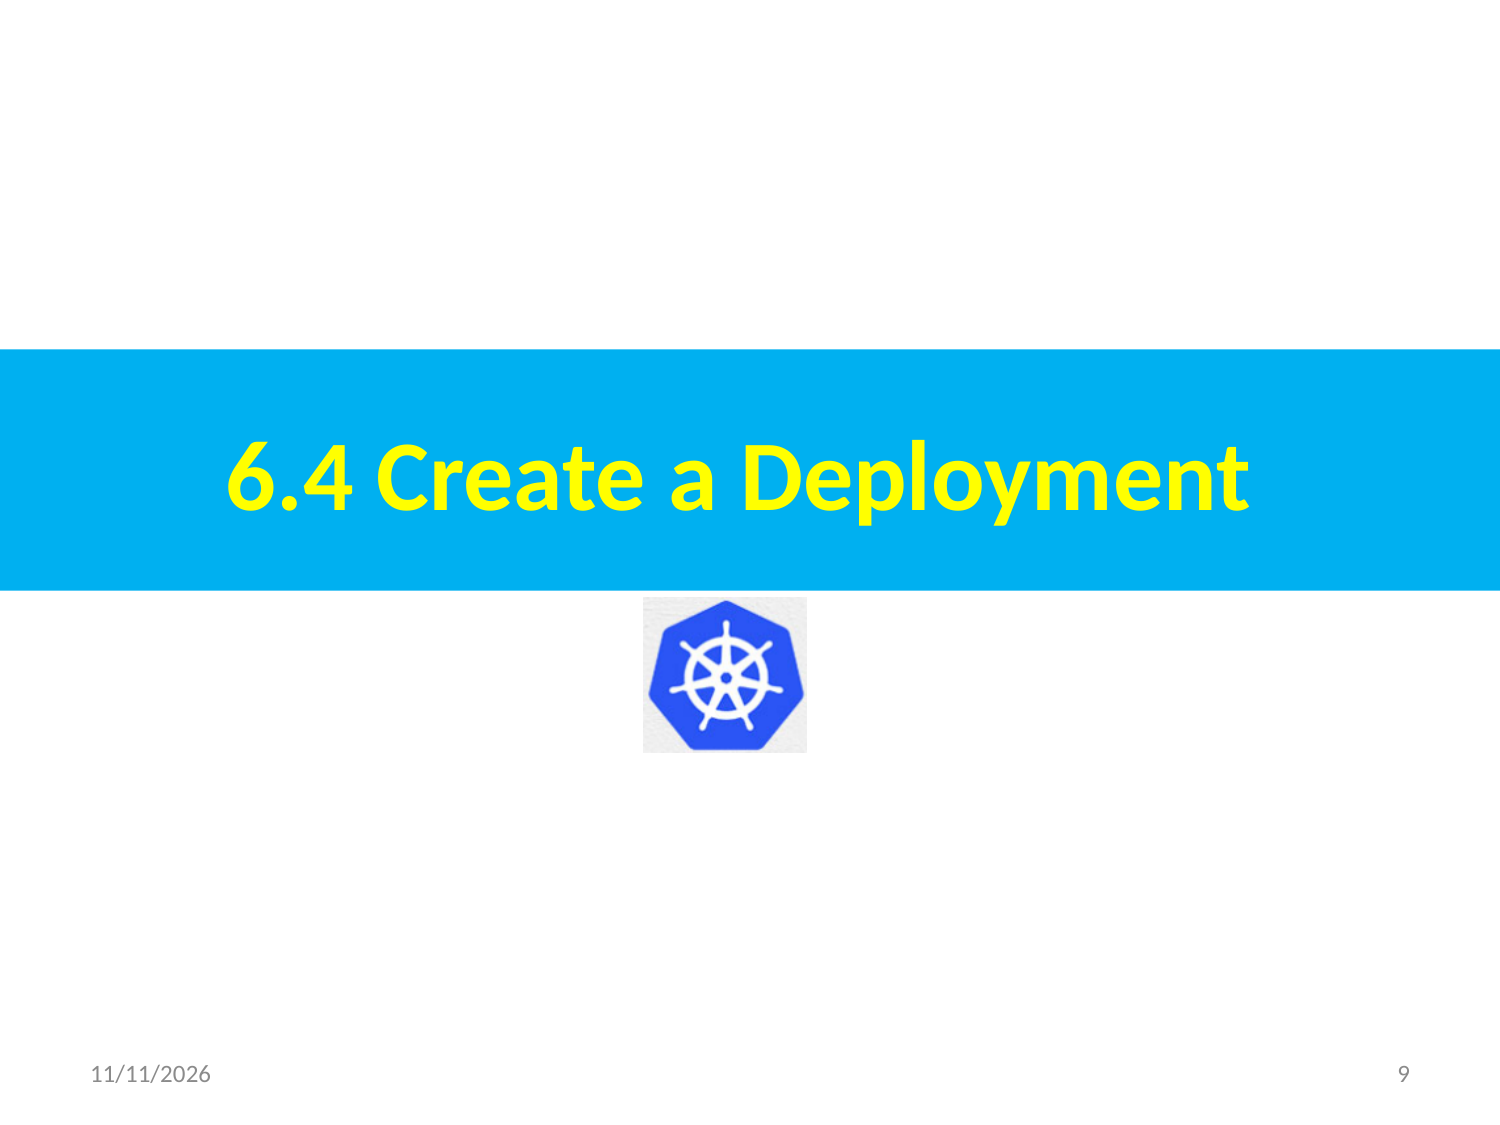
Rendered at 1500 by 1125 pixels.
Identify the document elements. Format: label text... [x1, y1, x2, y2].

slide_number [75, 1042, 425, 1103]
title 6.4 Create a Deployment [0, 349, 1500, 591]
picture [643, 596, 807, 753]
slide_number 9 [1074, 1042, 1425, 1103]
